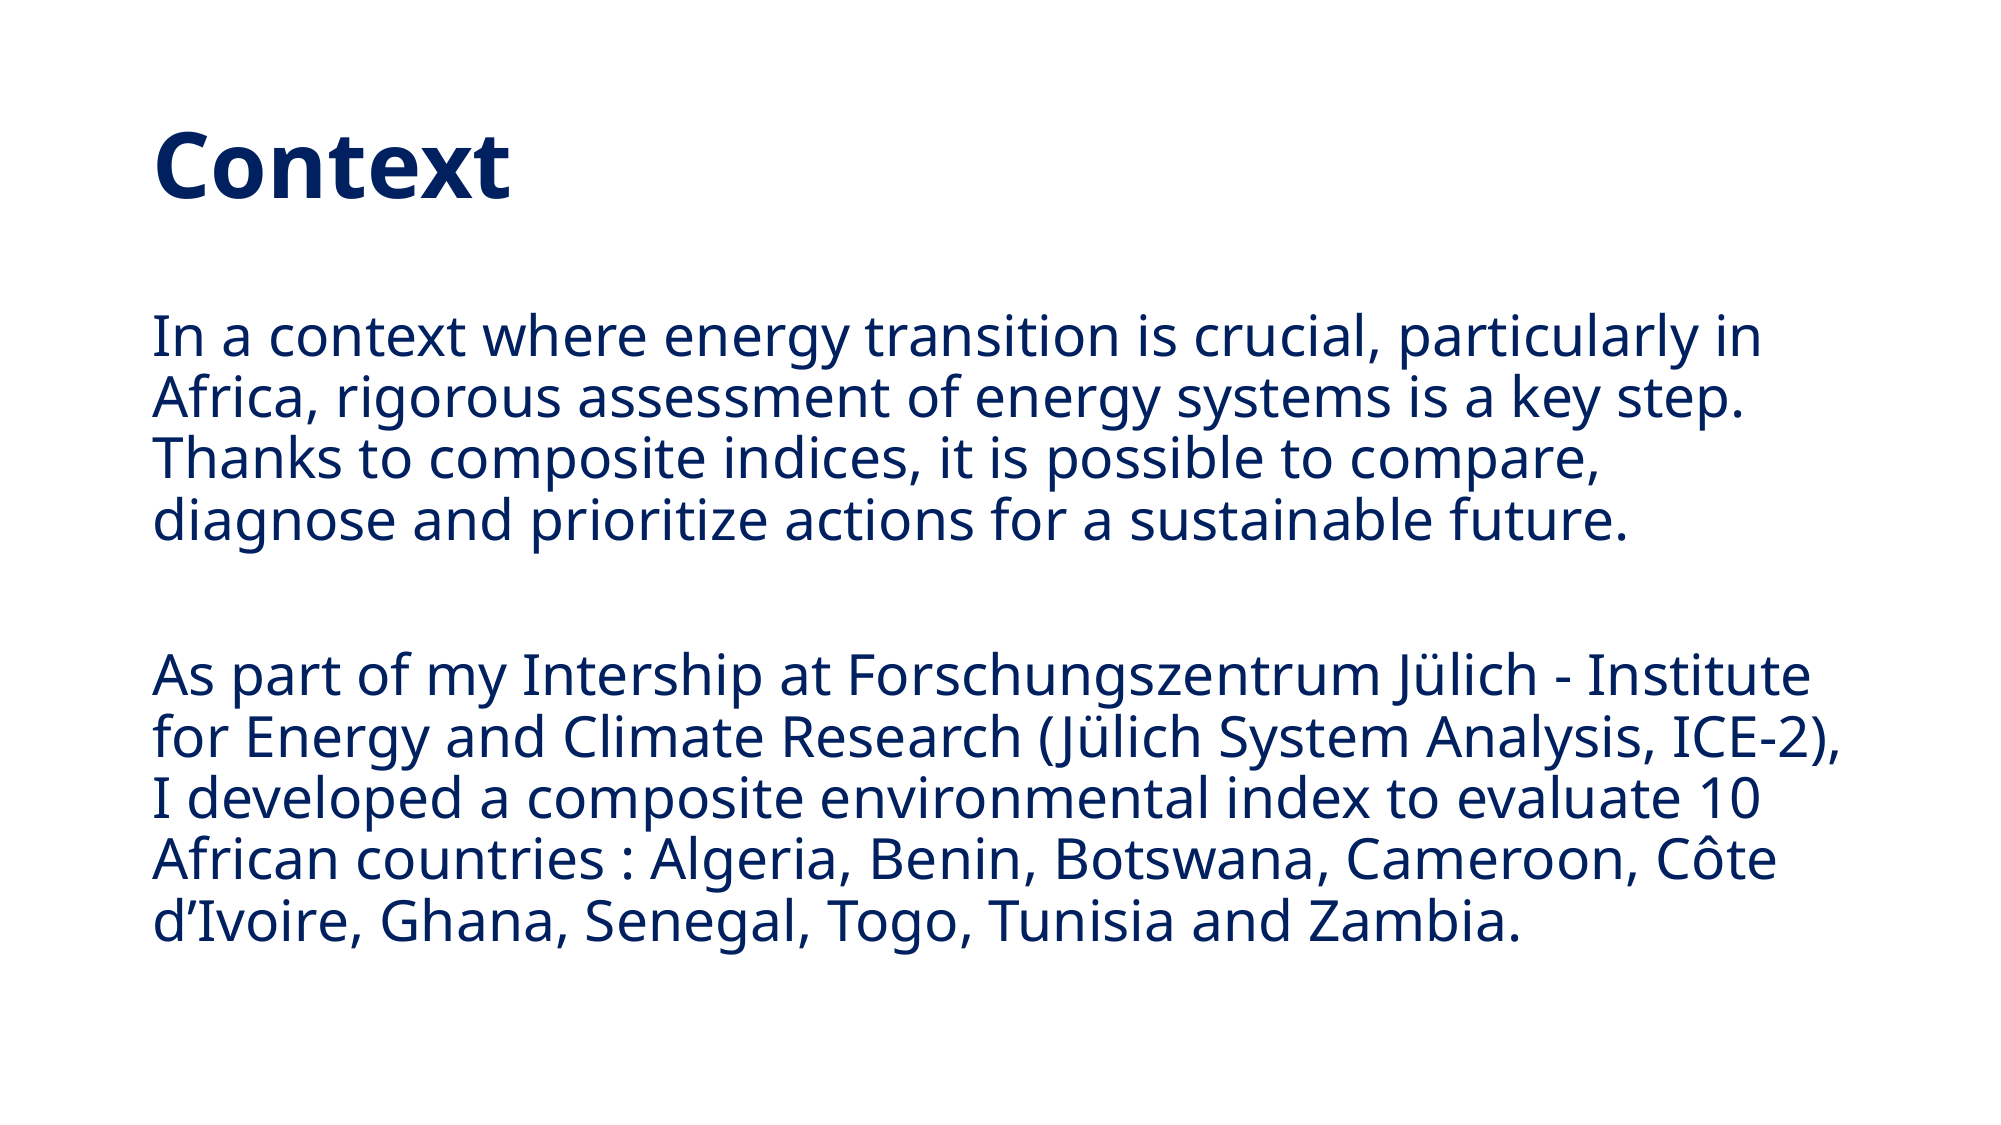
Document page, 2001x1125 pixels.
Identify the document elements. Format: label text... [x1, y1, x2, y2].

title Context [137, 59, 1863, 278]
list In a context where energy transition is crucial, particularly in Africa, rigorous assessment of energy systems is a key step. Thanks to composite indices, it is possible to compare, diagnose and prioritize actions for a sustainable future. As part of my Intership at Forschungszentrum Jülich - Institute for Energy and Climate Research (Jülich System Analysis, ICE-2), I developed a composite environmental index to evaluate 10 African countries : Algeria, Benin, Botswana, Cameroon, Côte d’Ivoire, Ghana, Senegal, Togo, Tunisia and Zambia. [137, 299, 1880, 1014]
